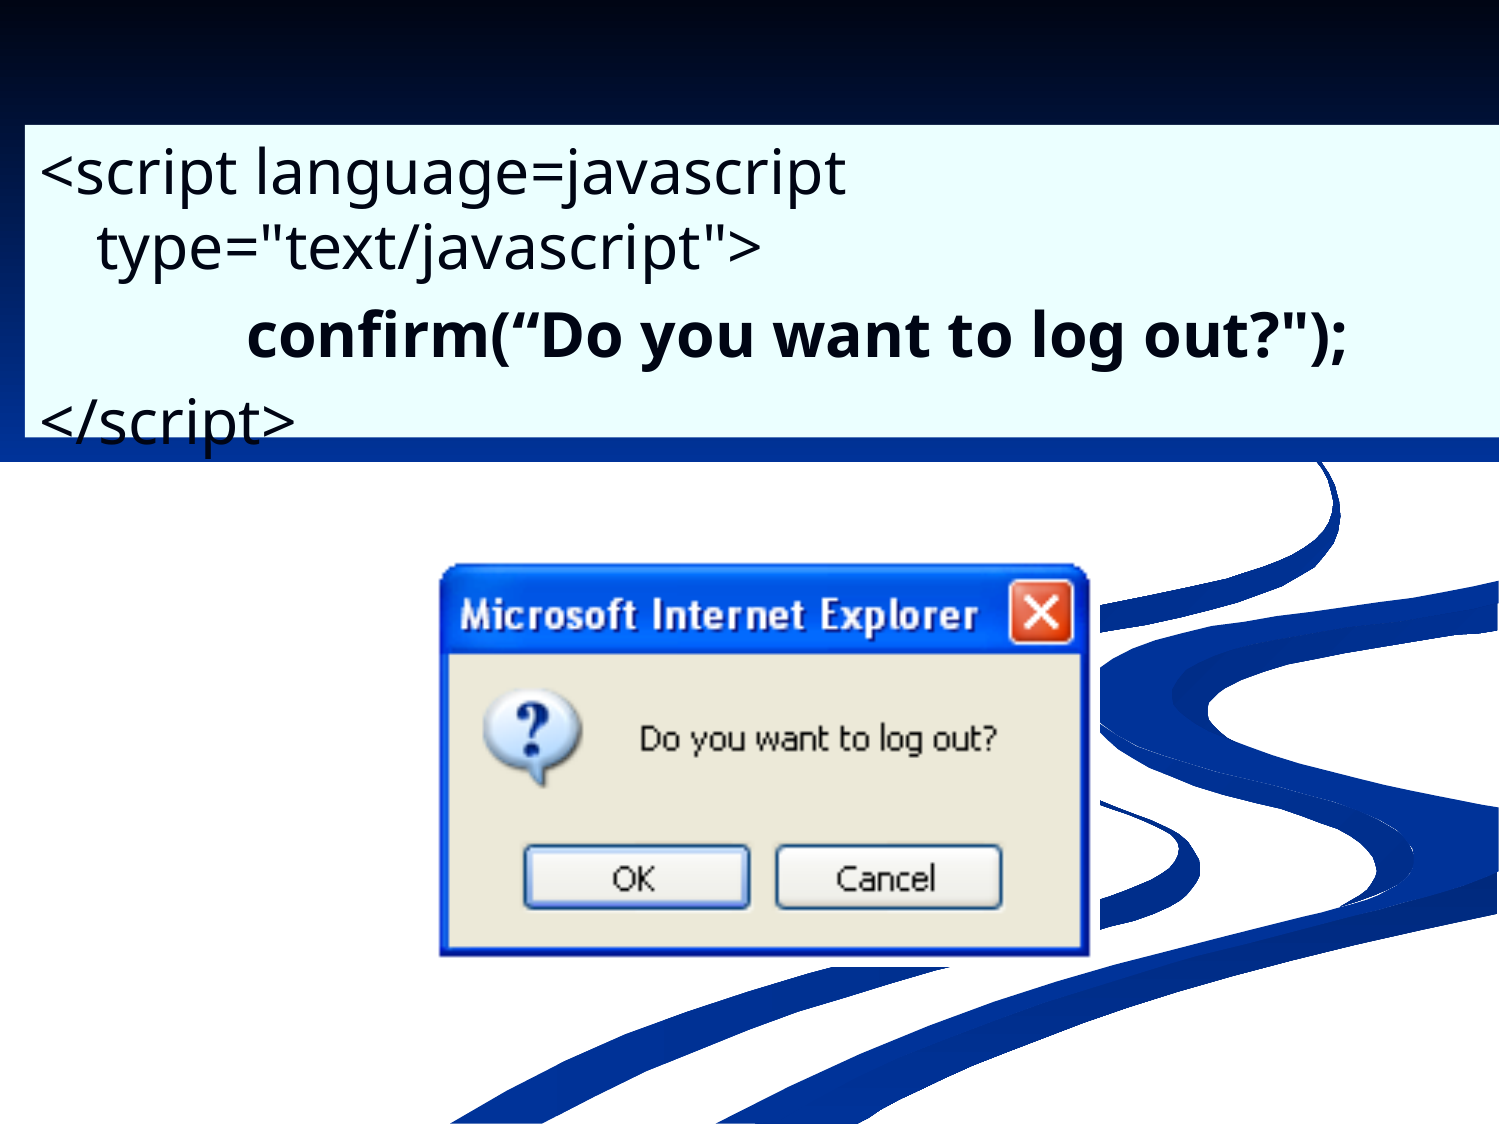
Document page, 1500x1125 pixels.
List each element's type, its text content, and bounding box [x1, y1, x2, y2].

picture [424, 549, 1101, 967]
text_box <script language=javascript type="text/javascript"> confirm(“Do you want to log out?"); </script> [24, 124, 1500, 438]
